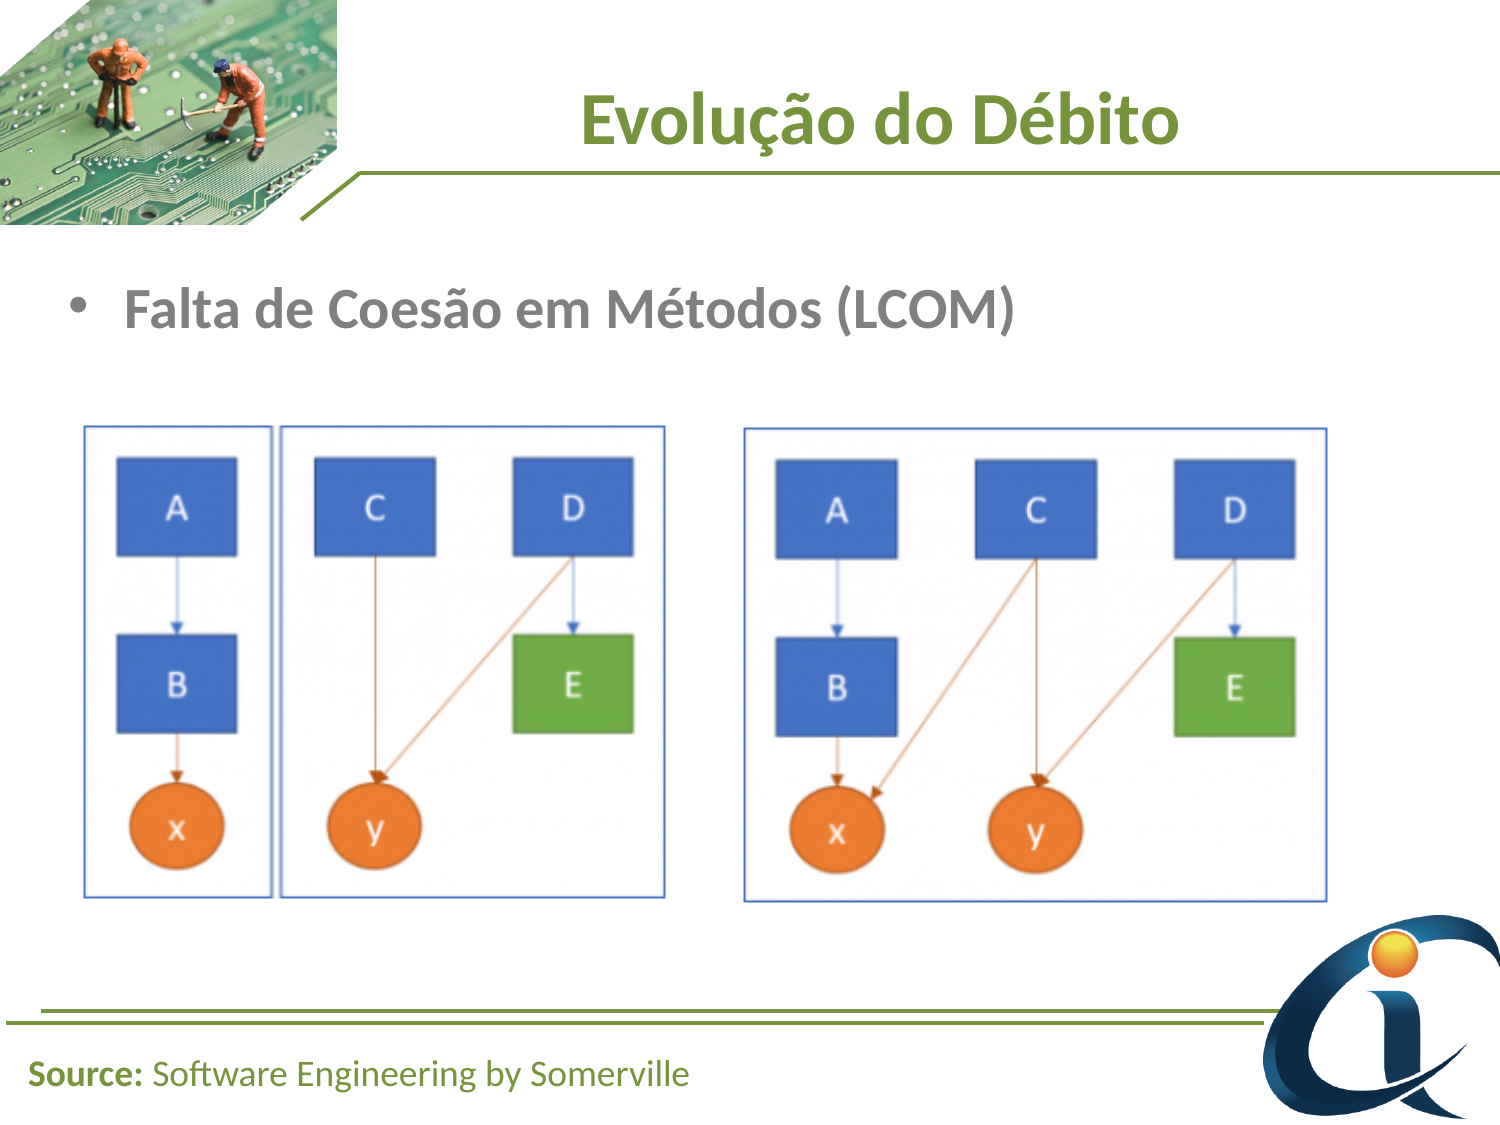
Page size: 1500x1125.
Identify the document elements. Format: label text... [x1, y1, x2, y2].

picture [0, 0, 337, 225]
picture [76, 420, 674, 906]
title Evolução do Débito [336, 20, 1425, 209]
picture [737, 424, 1336, 906]
picture [1263, 915, 1500, 1119]
list Falta de Coesão em Métodos (LCOM) [53, 262, 1404, 445]
